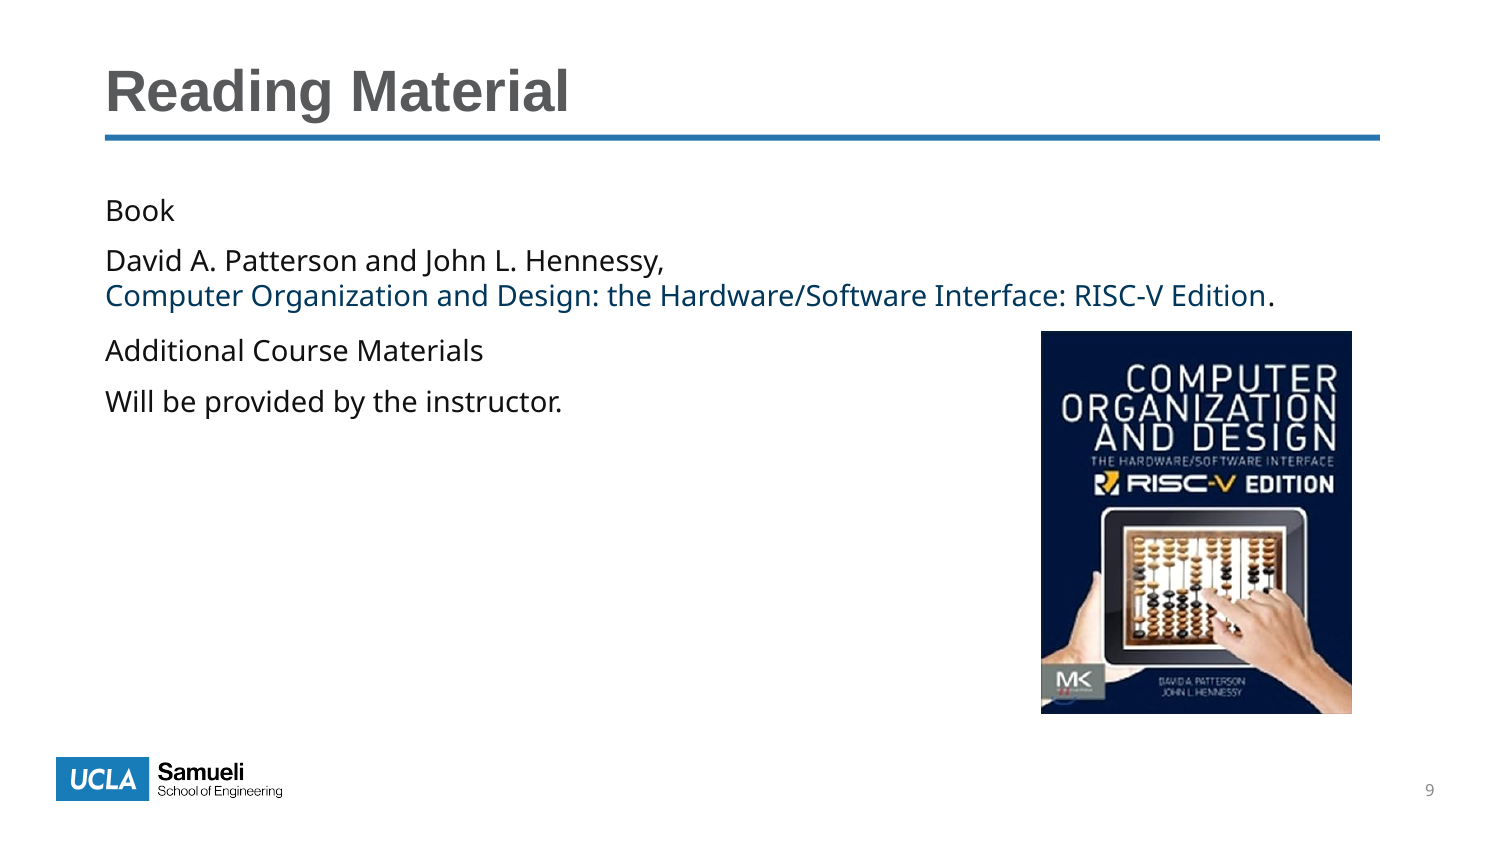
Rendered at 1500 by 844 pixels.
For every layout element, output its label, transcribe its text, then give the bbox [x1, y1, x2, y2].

title Reading Material [105, 60, 1380, 125]
list Book David A. Patterson and John L. Hennessy, Computer Organization and Design: the Hardware/Software Interface: RISC-V Edition. Additional Course Materials Will be provided by the instructor. [105, 191, 1370, 472]
picture [56, 757, 282, 801]
slide_number 9 [1425, 780, 1500, 840]
picture [1041, 331, 1352, 714]
